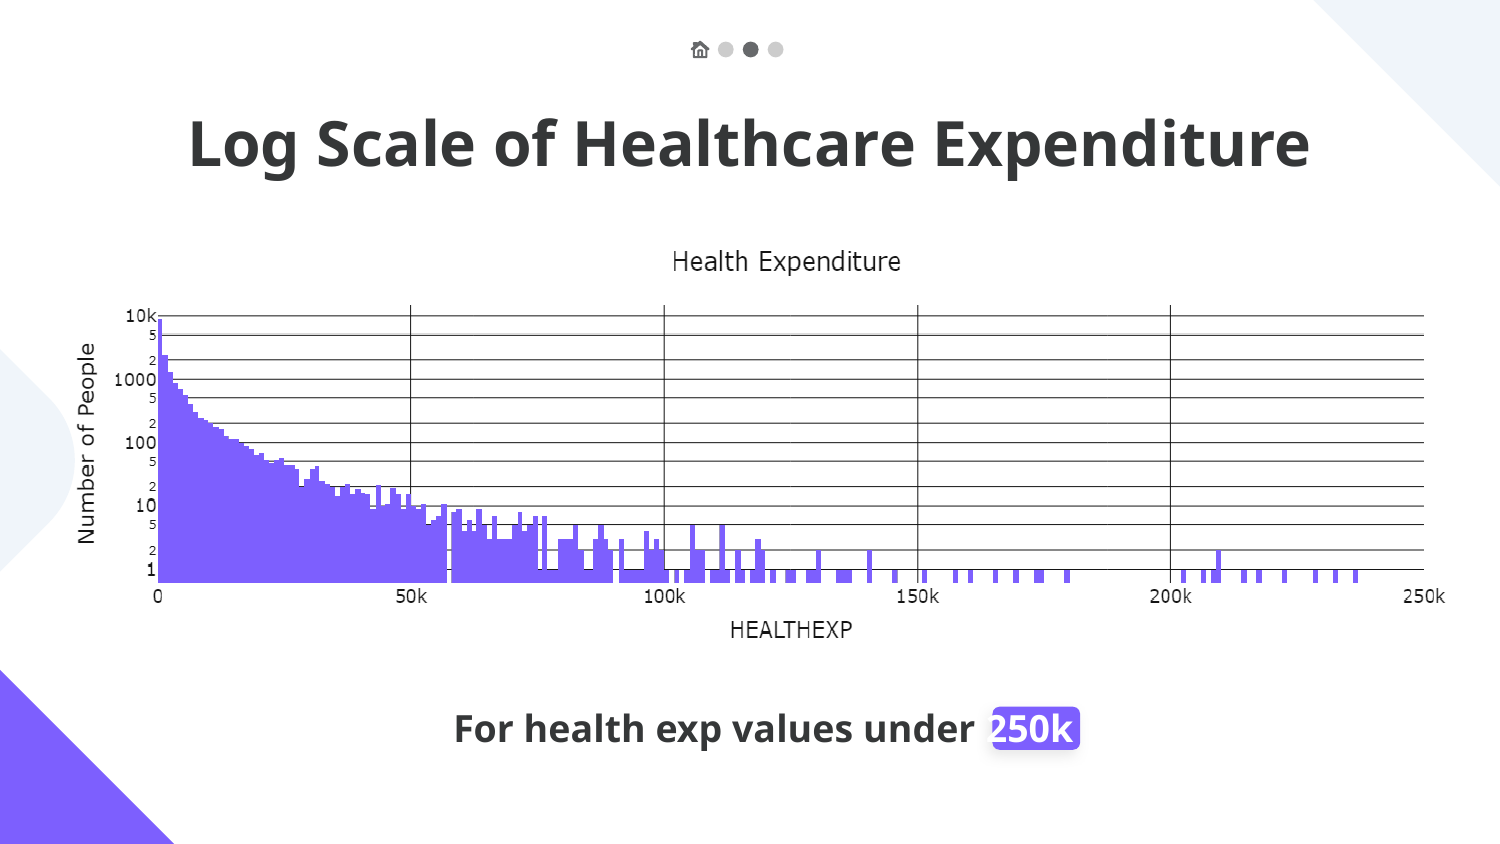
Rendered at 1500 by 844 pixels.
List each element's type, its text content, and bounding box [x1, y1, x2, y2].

text_box [691, 41, 709, 58]
text_box For health exp values under 250k [265, 705, 1089, 766]
text_box [767, 41, 784, 58]
text_box [717, 41, 734, 58]
title Log Scale of Healthcare Expenditure [118, 88, 1382, 192]
text_box [742, 41, 759, 58]
picture [72, 202, 1500, 666]
